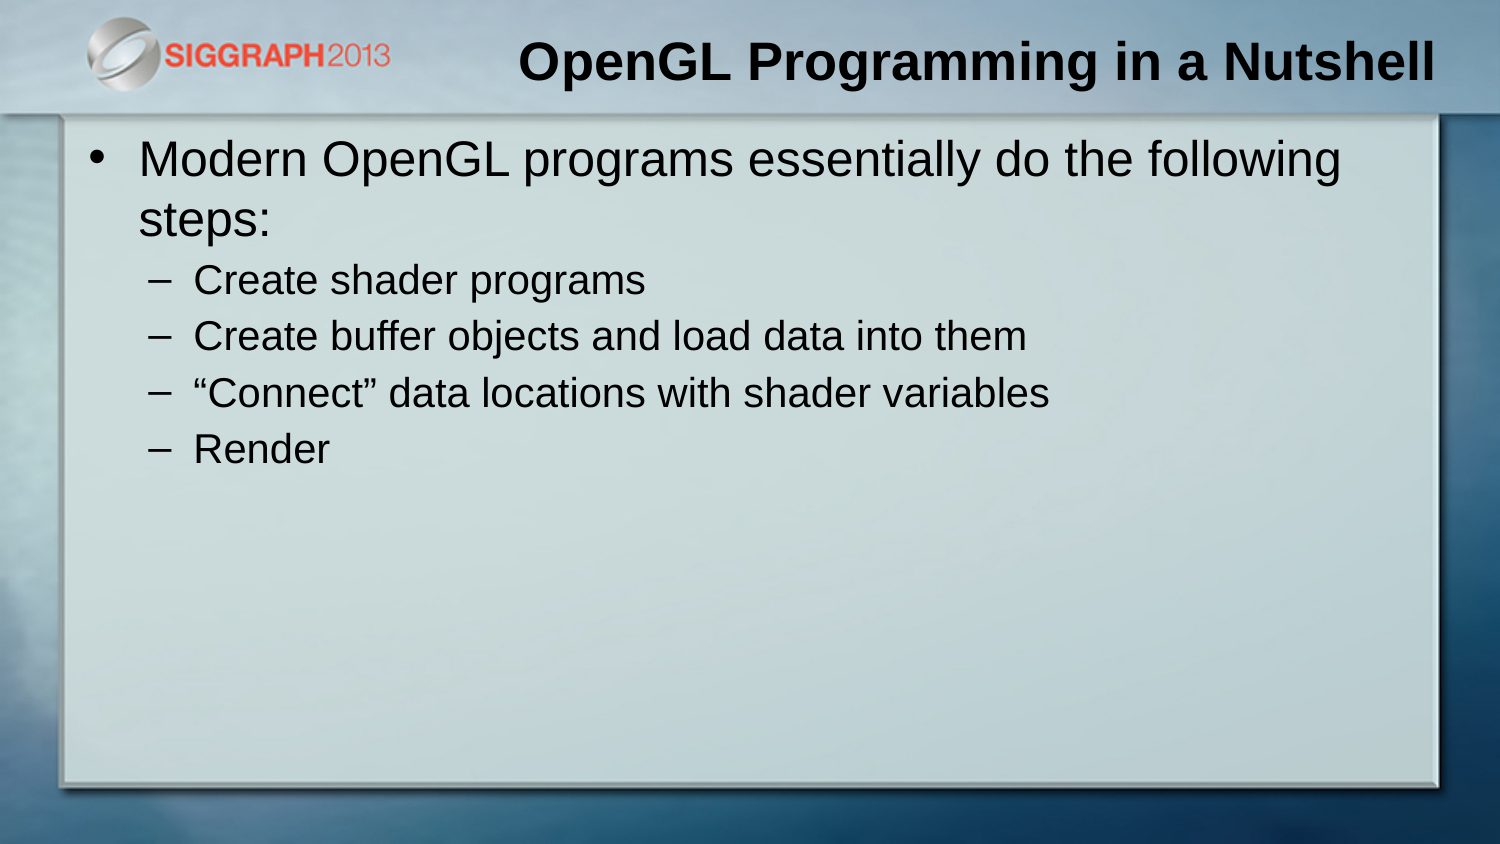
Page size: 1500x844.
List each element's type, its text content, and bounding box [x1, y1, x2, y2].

list Modern OpenGL programs essentially do the following steps: Create shader programs Create buffer objects and load data into them “Connect” data locations with shader variables Render [75, 120, 1425, 782]
picture [0, 0, 1500, 844]
title OpenGL Programming in a Nutshell [406, 15, 1452, 102]
